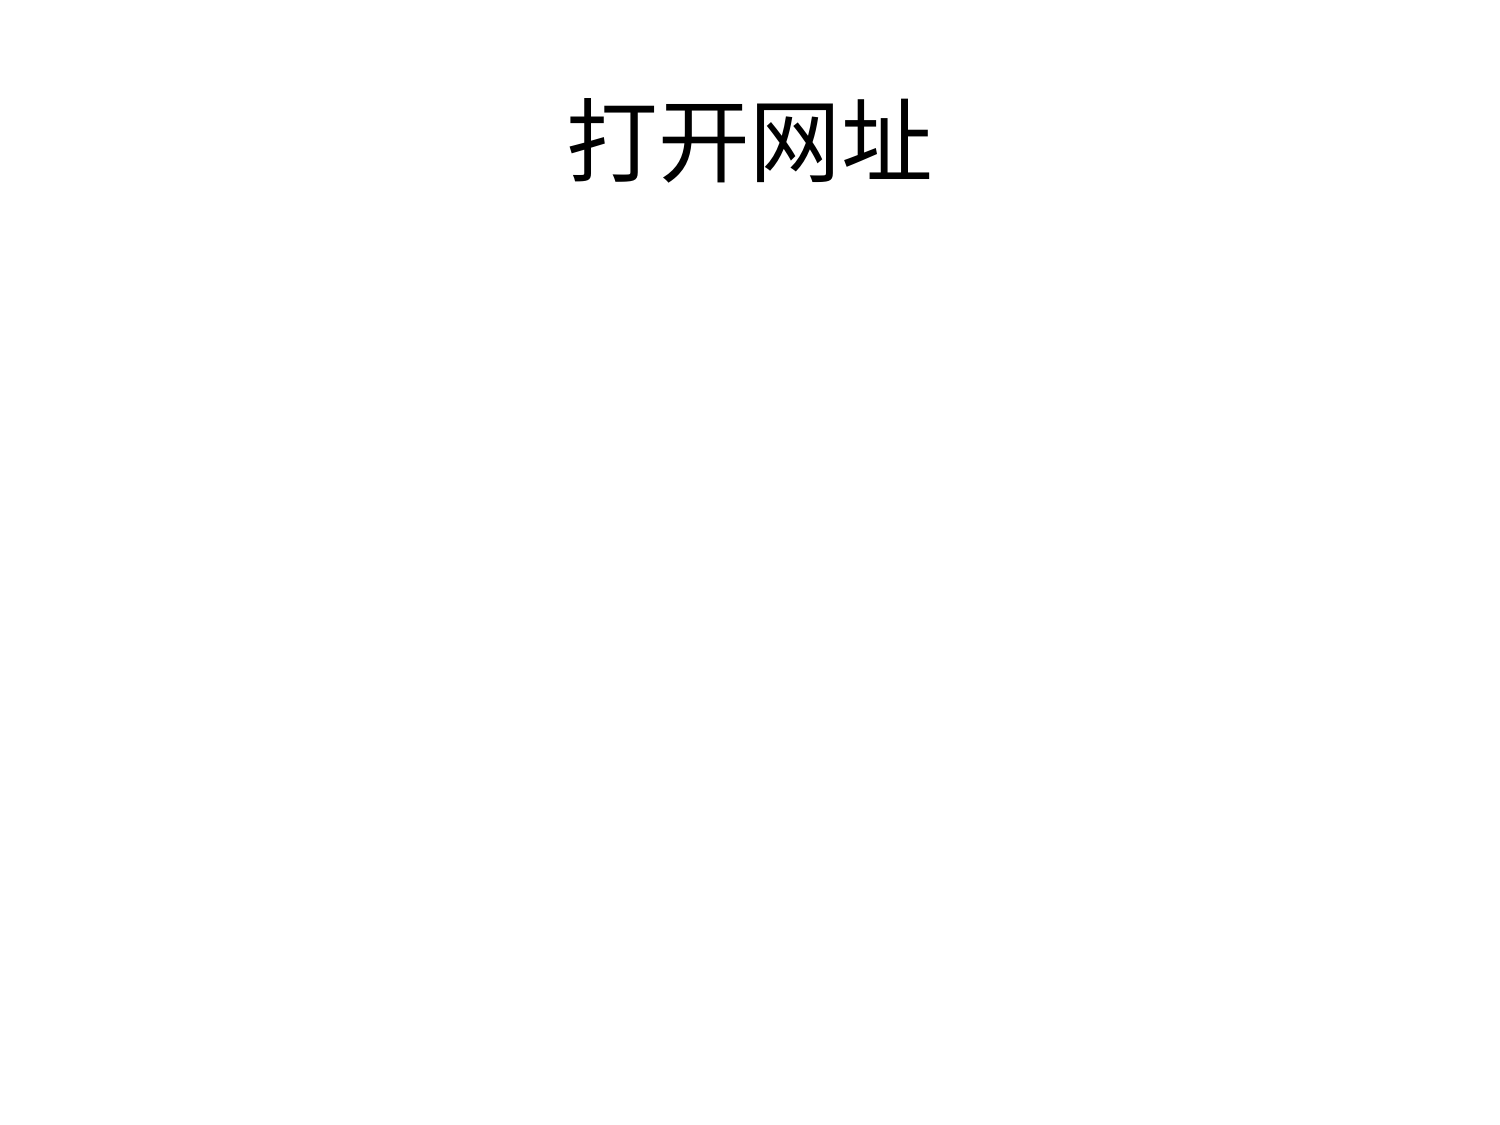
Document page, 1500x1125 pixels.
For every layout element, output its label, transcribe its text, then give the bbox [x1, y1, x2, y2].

title 打开网址 [75, 45, 1425, 233]
